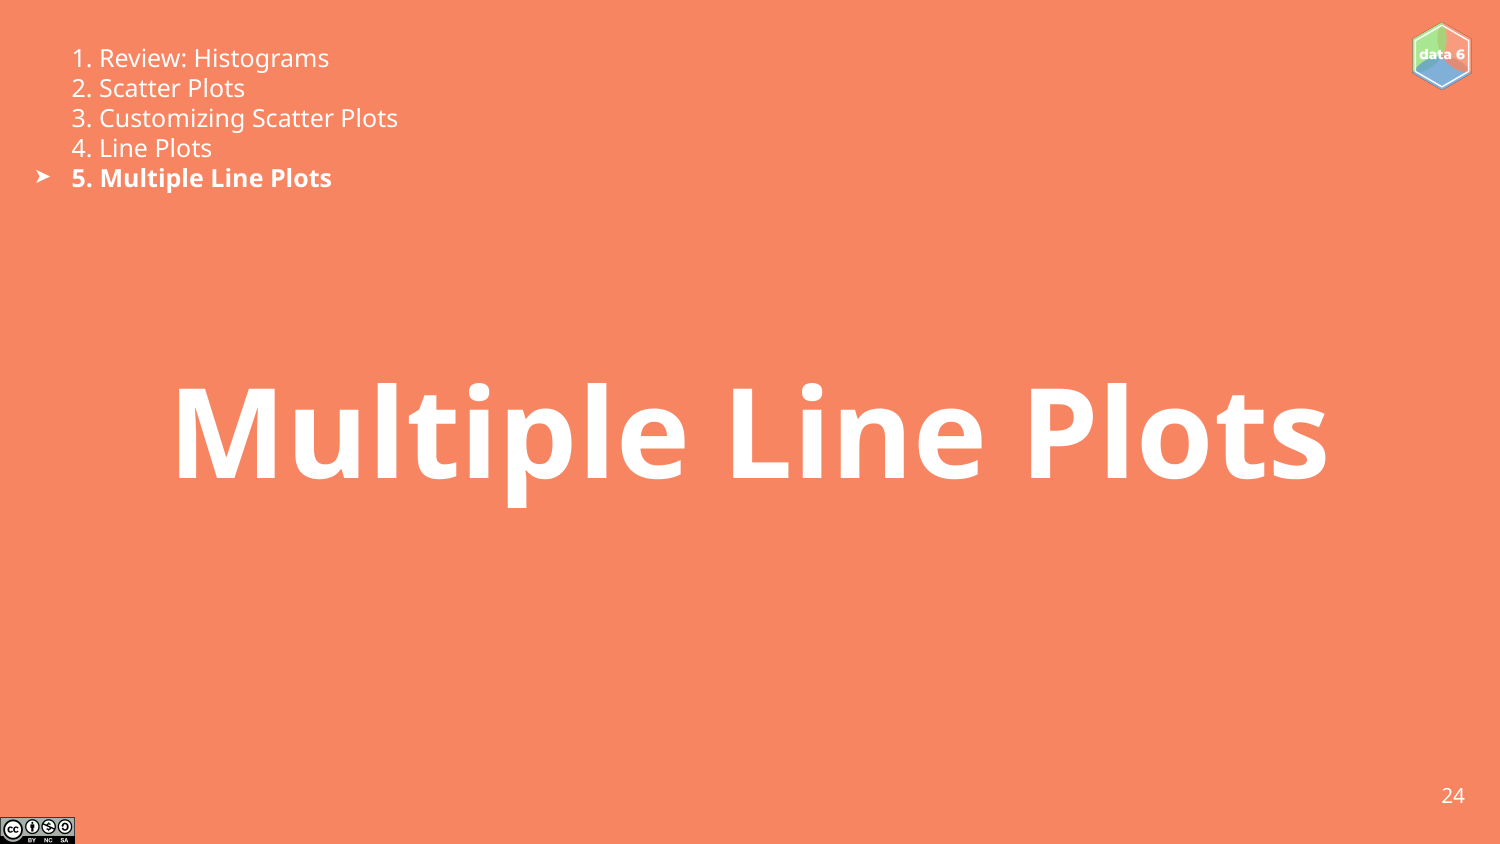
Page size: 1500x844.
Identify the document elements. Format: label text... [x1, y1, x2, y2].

picture [0, 817, 75, 844]
text_box ➤ [18, 149, 64, 201]
text_box 1. Review: Histograms 2. Scatter Plots 3. Customizing Scatter Plots 4. Line Plots 5. Multiple Line Plots [56, 27, 593, 208]
slide_number ‹#› [1389, 764, 1480, 830]
picture [1404, 18, 1480, 94]
title Multiple Line Plots [108, 338, 1392, 519]
